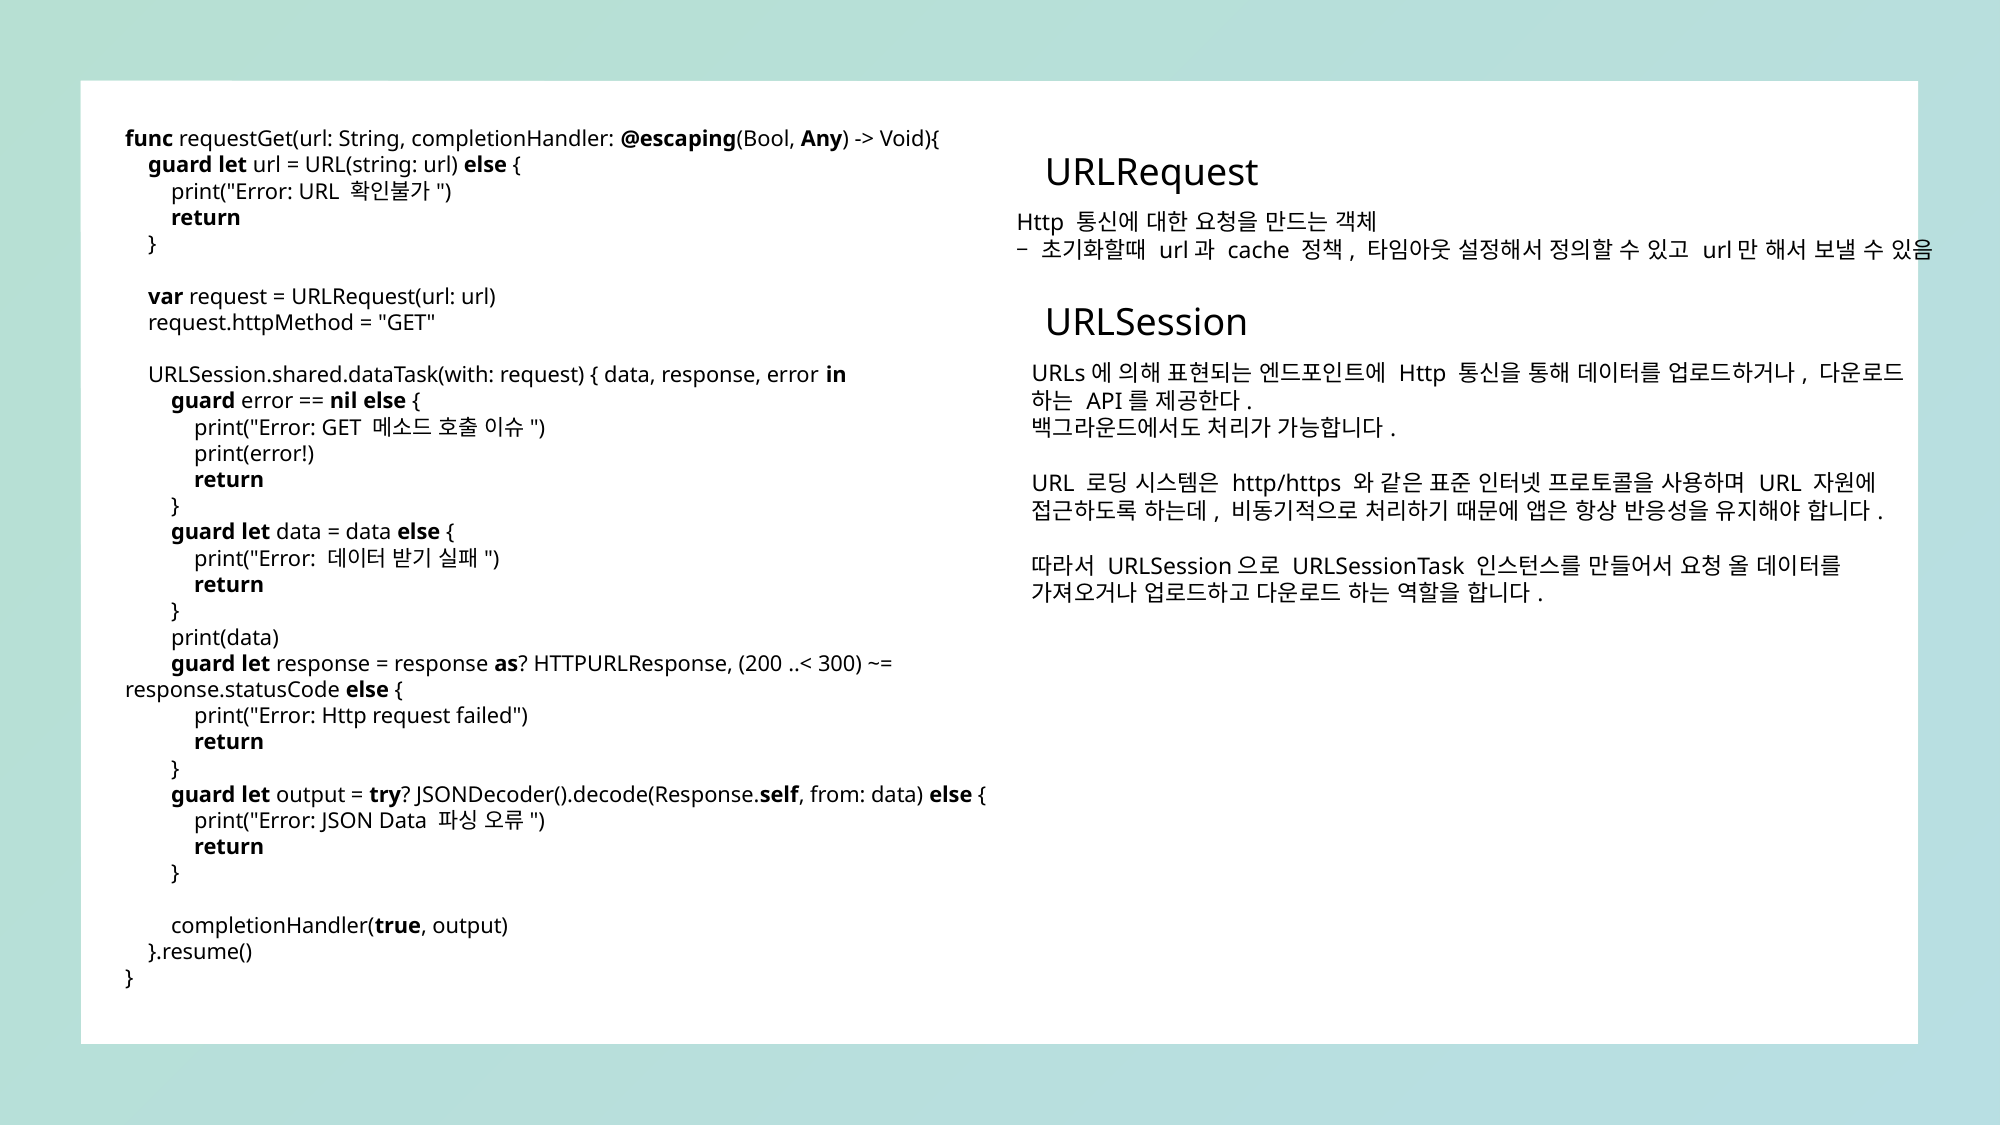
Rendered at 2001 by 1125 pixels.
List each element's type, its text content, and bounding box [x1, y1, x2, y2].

text_box func requestGet(url: String, completionHandler: @escaping(Bool, Any) -> Void){ guard let url = URL(string: url) else { print("Error: URL 확인불가") return } var request = URLRequest(url: url) request.httpMethod = "GET" URLSession.shared.dataTask(with: request) { data, response, error in guard error == nil else { print("Error: GET 메소드 호출 이슈") print(error!) return } guard let data = data else { print("Error: 데이터 받기 실패") return } print(data) guard let response = response as? HTTPURLResponse, (200 ..< 300) ~= response.statusCode else { print("Error: Http request failed") return } guard let output = try? JSONDecoder().decode(Response.self, from: data) else { print("Error: JSON Data 파싱 오류") return } completionHandler(true, output) }.resume() } [110, 117, 1111, 998]
text_box URLSession [1030, 290, 1264, 351]
text_box URLRequest [1030, 140, 1274, 200]
text_box URLs에 의해 표현되는 엔드포인트에 Http 통신을 통해 데이터를 업로드하거나, 다운로드 하는 API를 제공한다. 백그라운드에서도 처리가 가능합니다. URL 로딩 시스템은 http/https 와 같은 표준 인터넷 프로토콜을 사용하며 URL 자원에 접근하도록 하는데, 비동기적으로 처리하기 때문에 앱은 항상 반응성을 유지해야 합니다. 따라서 URLSession으로 URLSessionTask 인스턴스를 만들어서 요청 올 데이터를 가져오거나 업로드하고 다운로드 하는 역할을 합니다. [1016, 351, 1920, 641]
text_box Http 통신에 대한 요청을 만드는 객체 – 초기화할때 url과 cache 정책, 타임아웃 설정해서 정의할 수 있고 url만 해서 보낼 수 있음 [1001, 200, 1949, 271]
